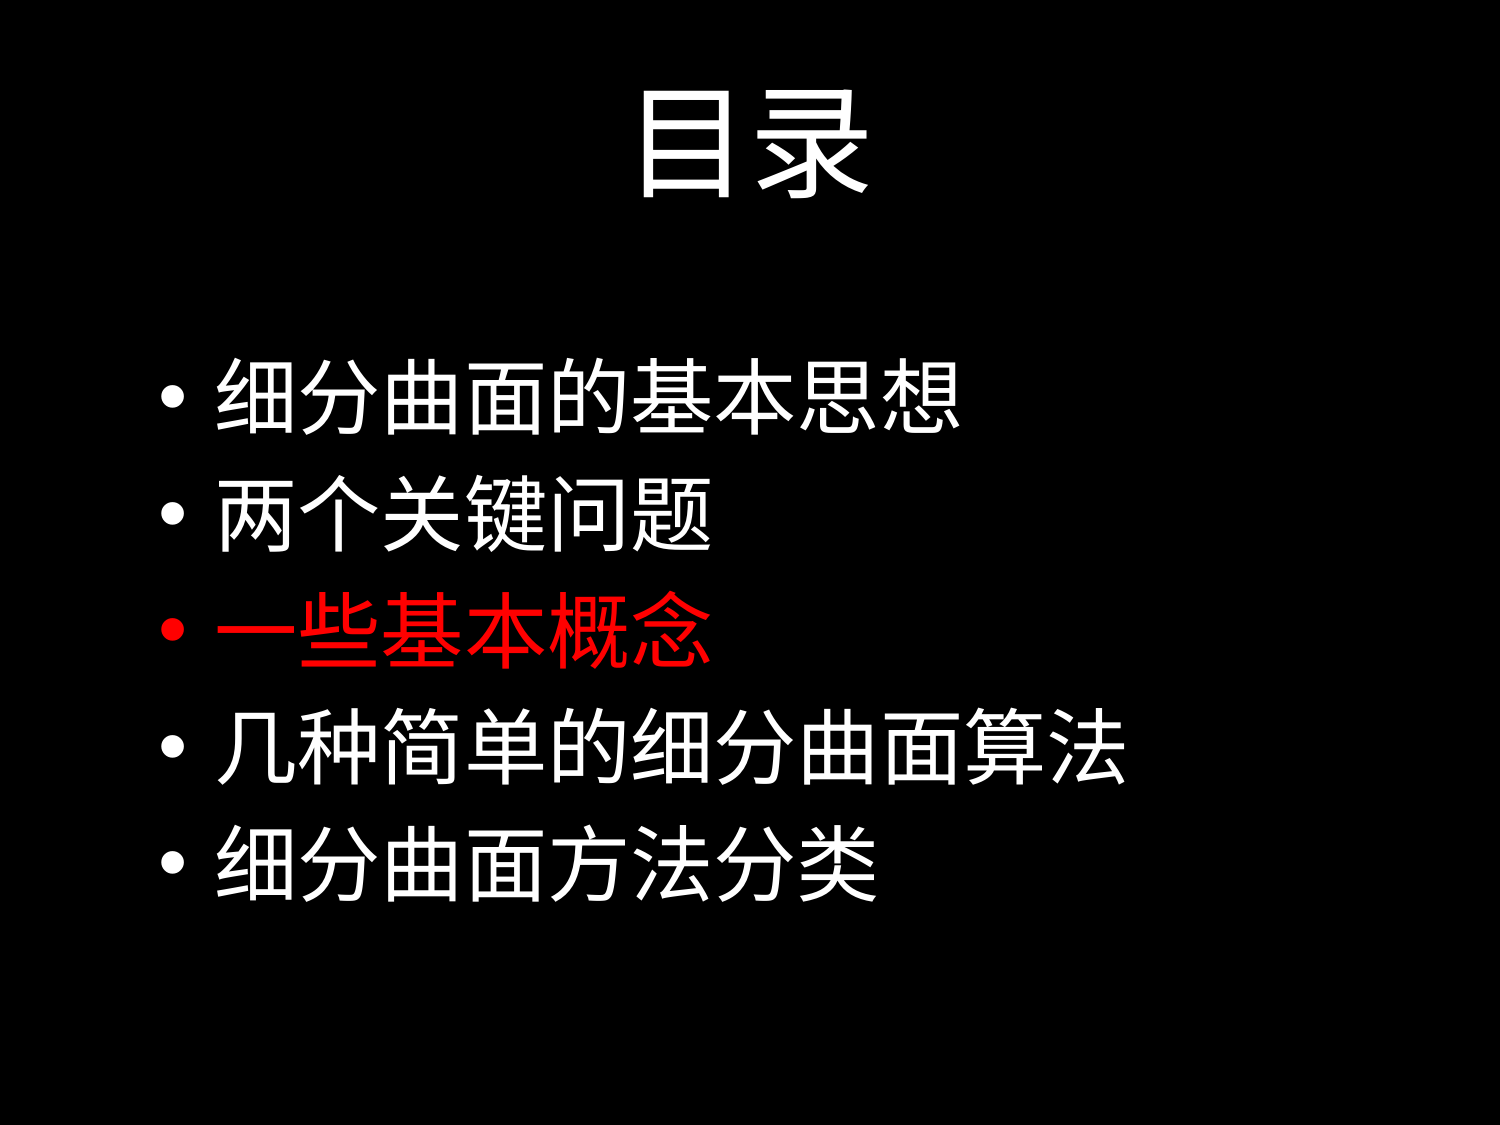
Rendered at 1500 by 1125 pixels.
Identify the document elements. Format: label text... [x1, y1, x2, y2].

list 细分曲面的基本思想 两个关键问题 一些基本概念 几种简单的细分曲面算法 细分曲面方法分类 [143, 338, 1359, 1005]
title 目录 [75, 45, 1425, 233]
